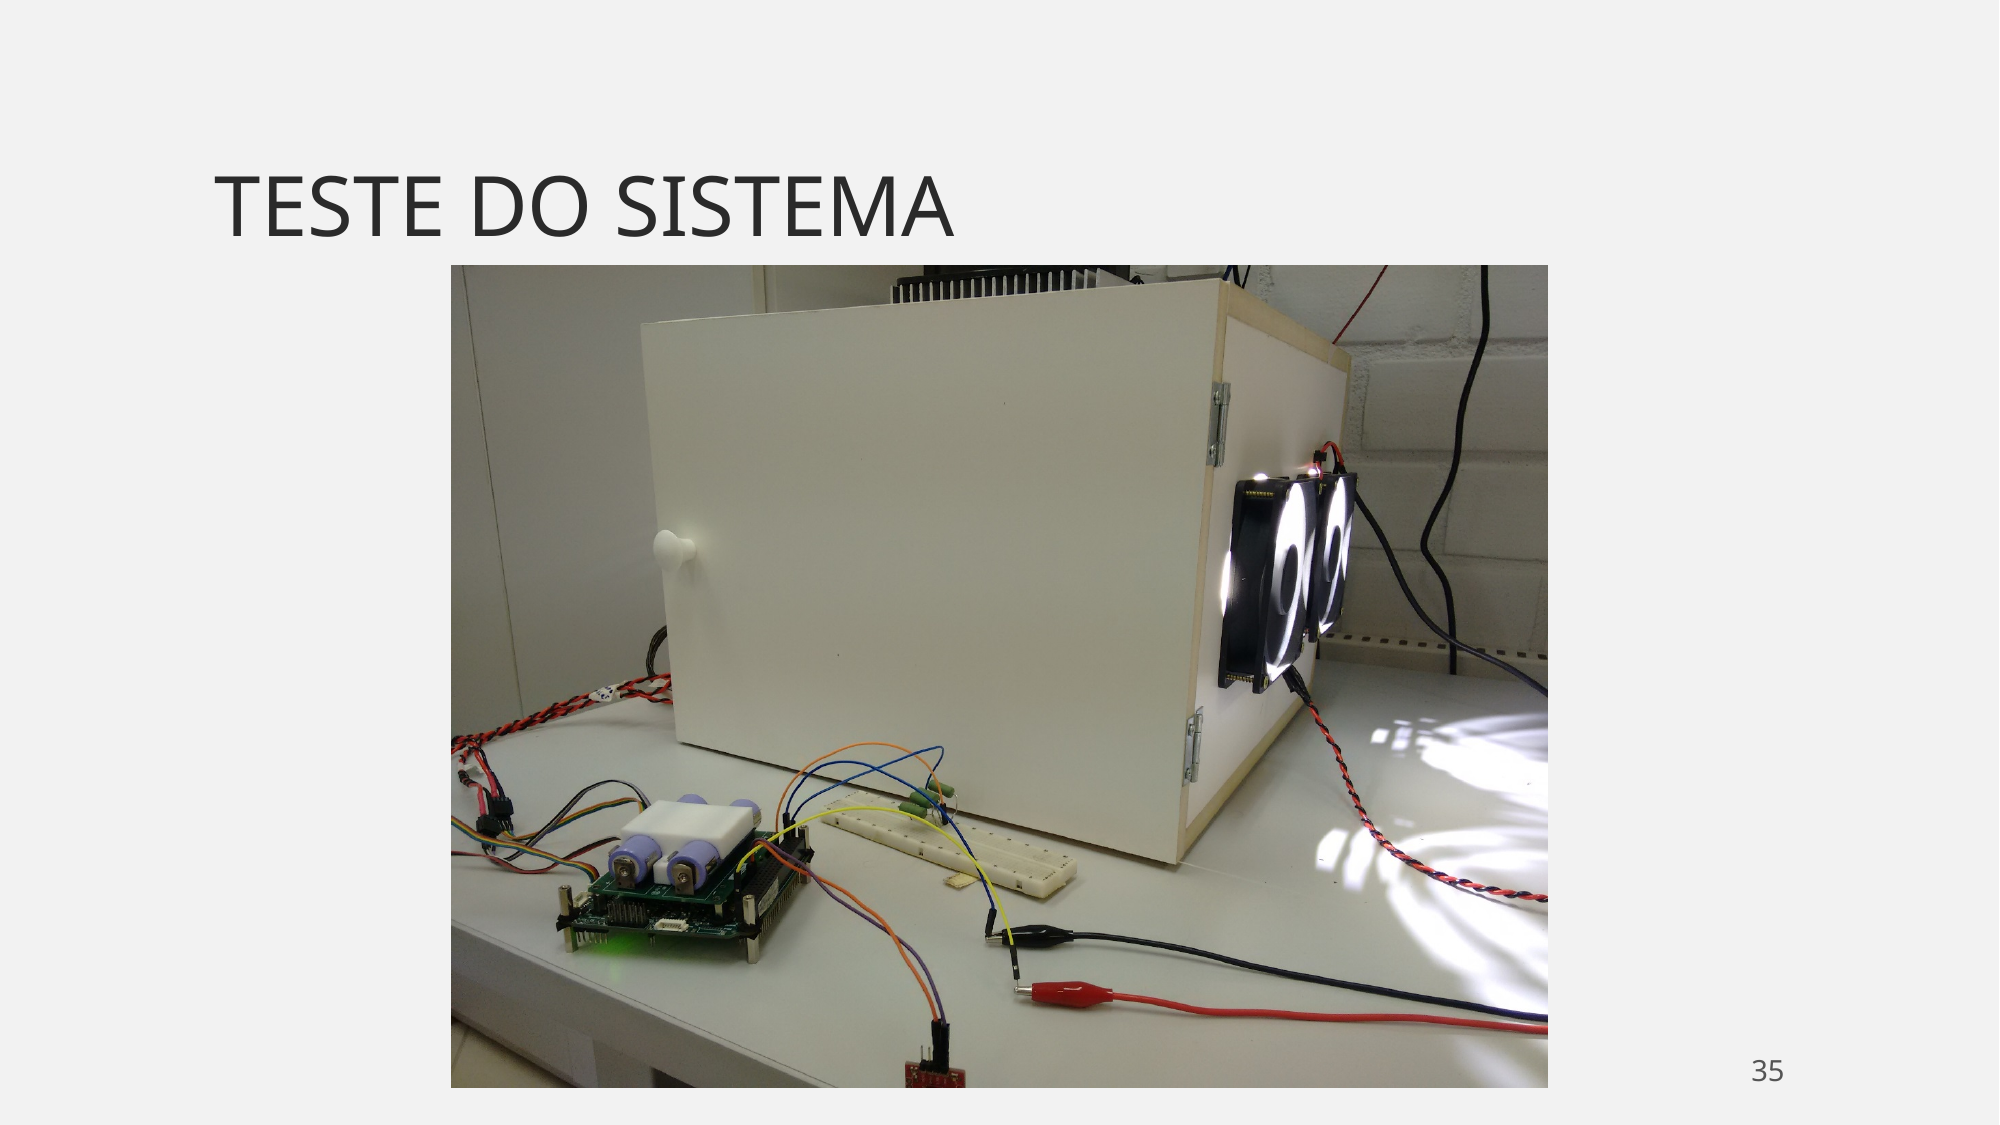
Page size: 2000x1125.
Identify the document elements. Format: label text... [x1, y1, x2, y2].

title teste do sistema [199, 45, 1800, 263]
picture [451, 265, 1548, 1088]
slide_number 35 [1612, 1057, 1800, 1088]
